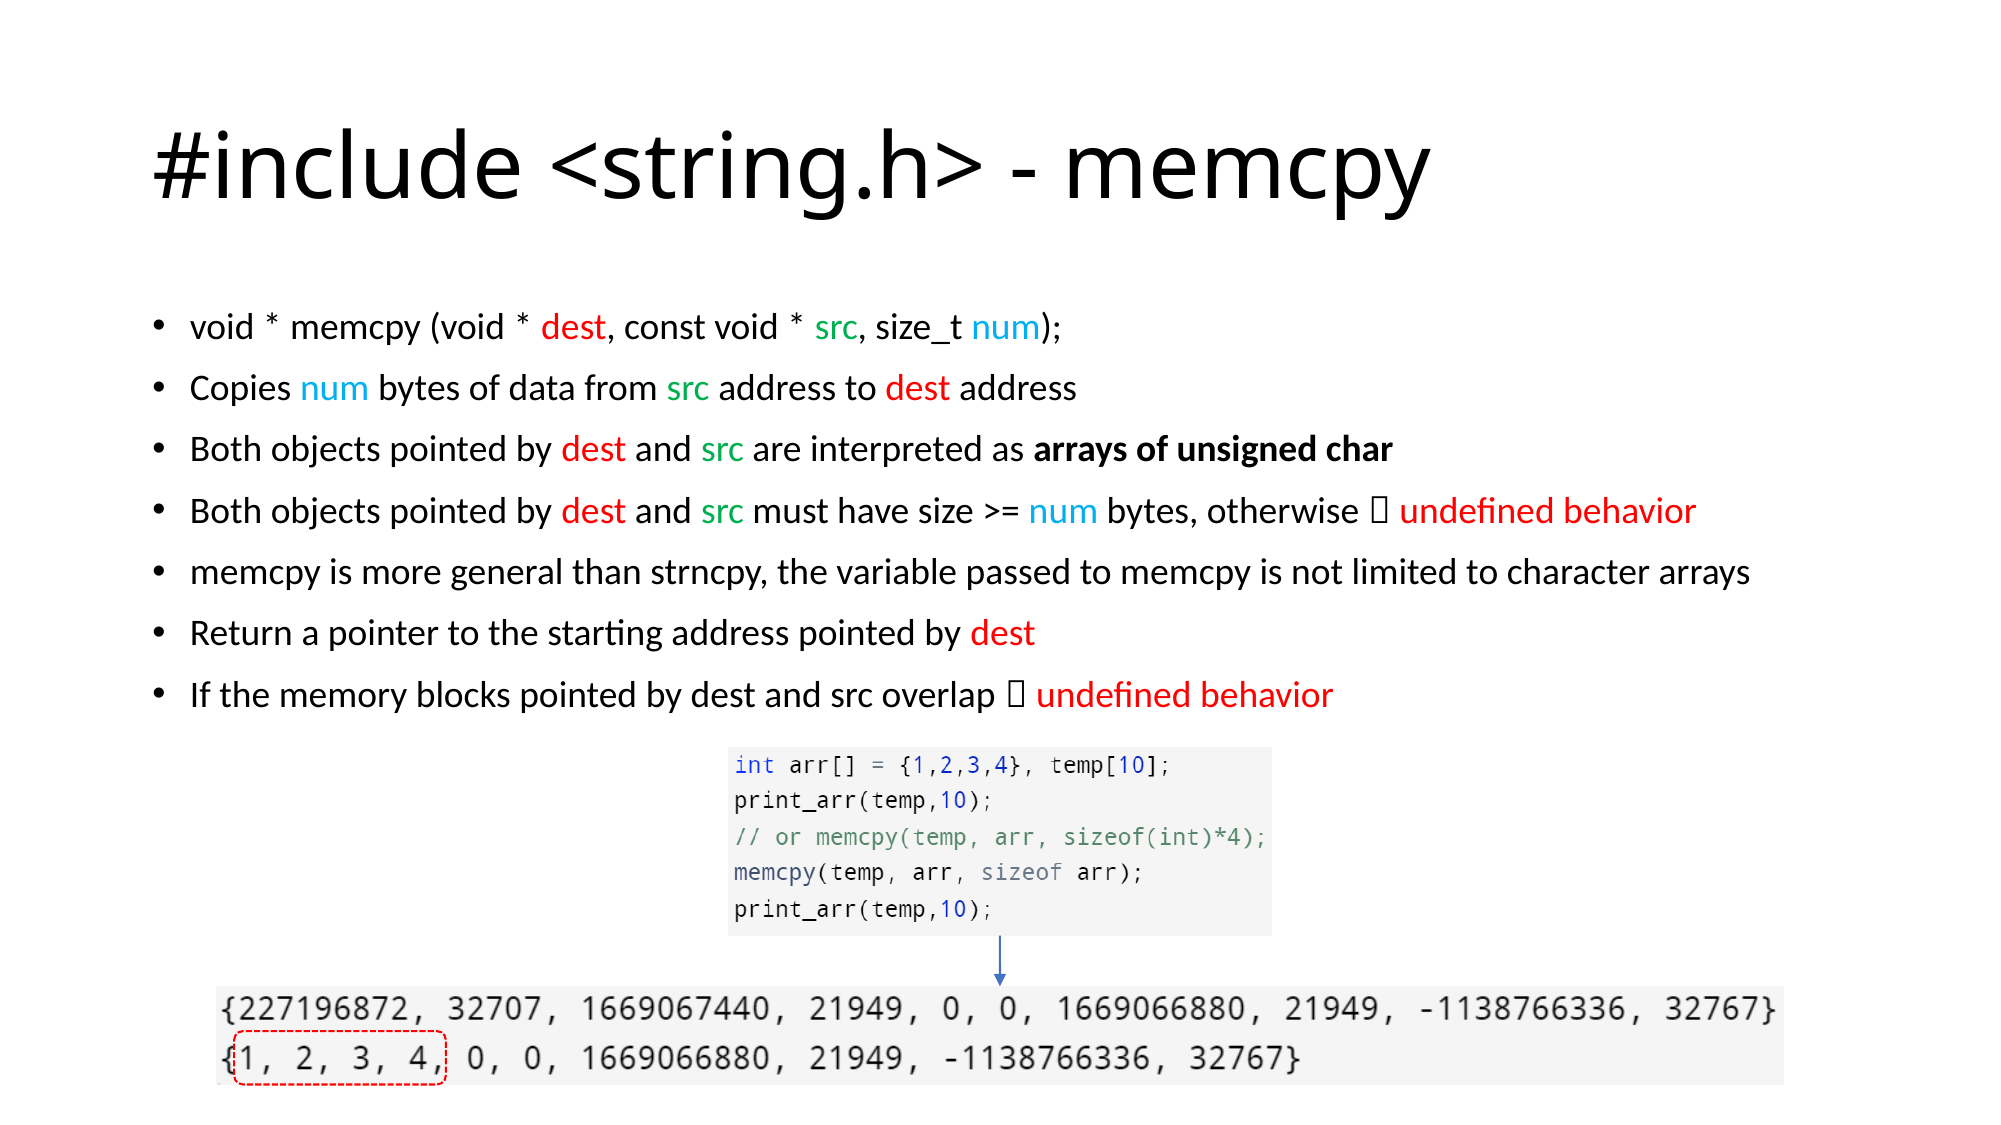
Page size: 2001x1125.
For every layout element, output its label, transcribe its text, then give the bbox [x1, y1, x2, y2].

picture [216, 986, 1784, 1085]
picture [728, 747, 1272, 936]
title #include <string.h> - memcpy [137, 59, 1863, 278]
list void * memcpy (void * dest, const void * src, size_t num); Copies num bytes of data from src address to dest address Both objects pointed by dest and src are interpreted as arrays of unsigned char Both objects pointed by dest and src must have size >= num bytes, otherwise  undefined behavior memcpy is more general than strncpy, the variable passed to memcpy is not limited to character arrays Return a pointer to the starting address pointed by dest If the memory blocks pointed by dest and src overlap  undefined behavior [137, 299, 1863, 1014]
